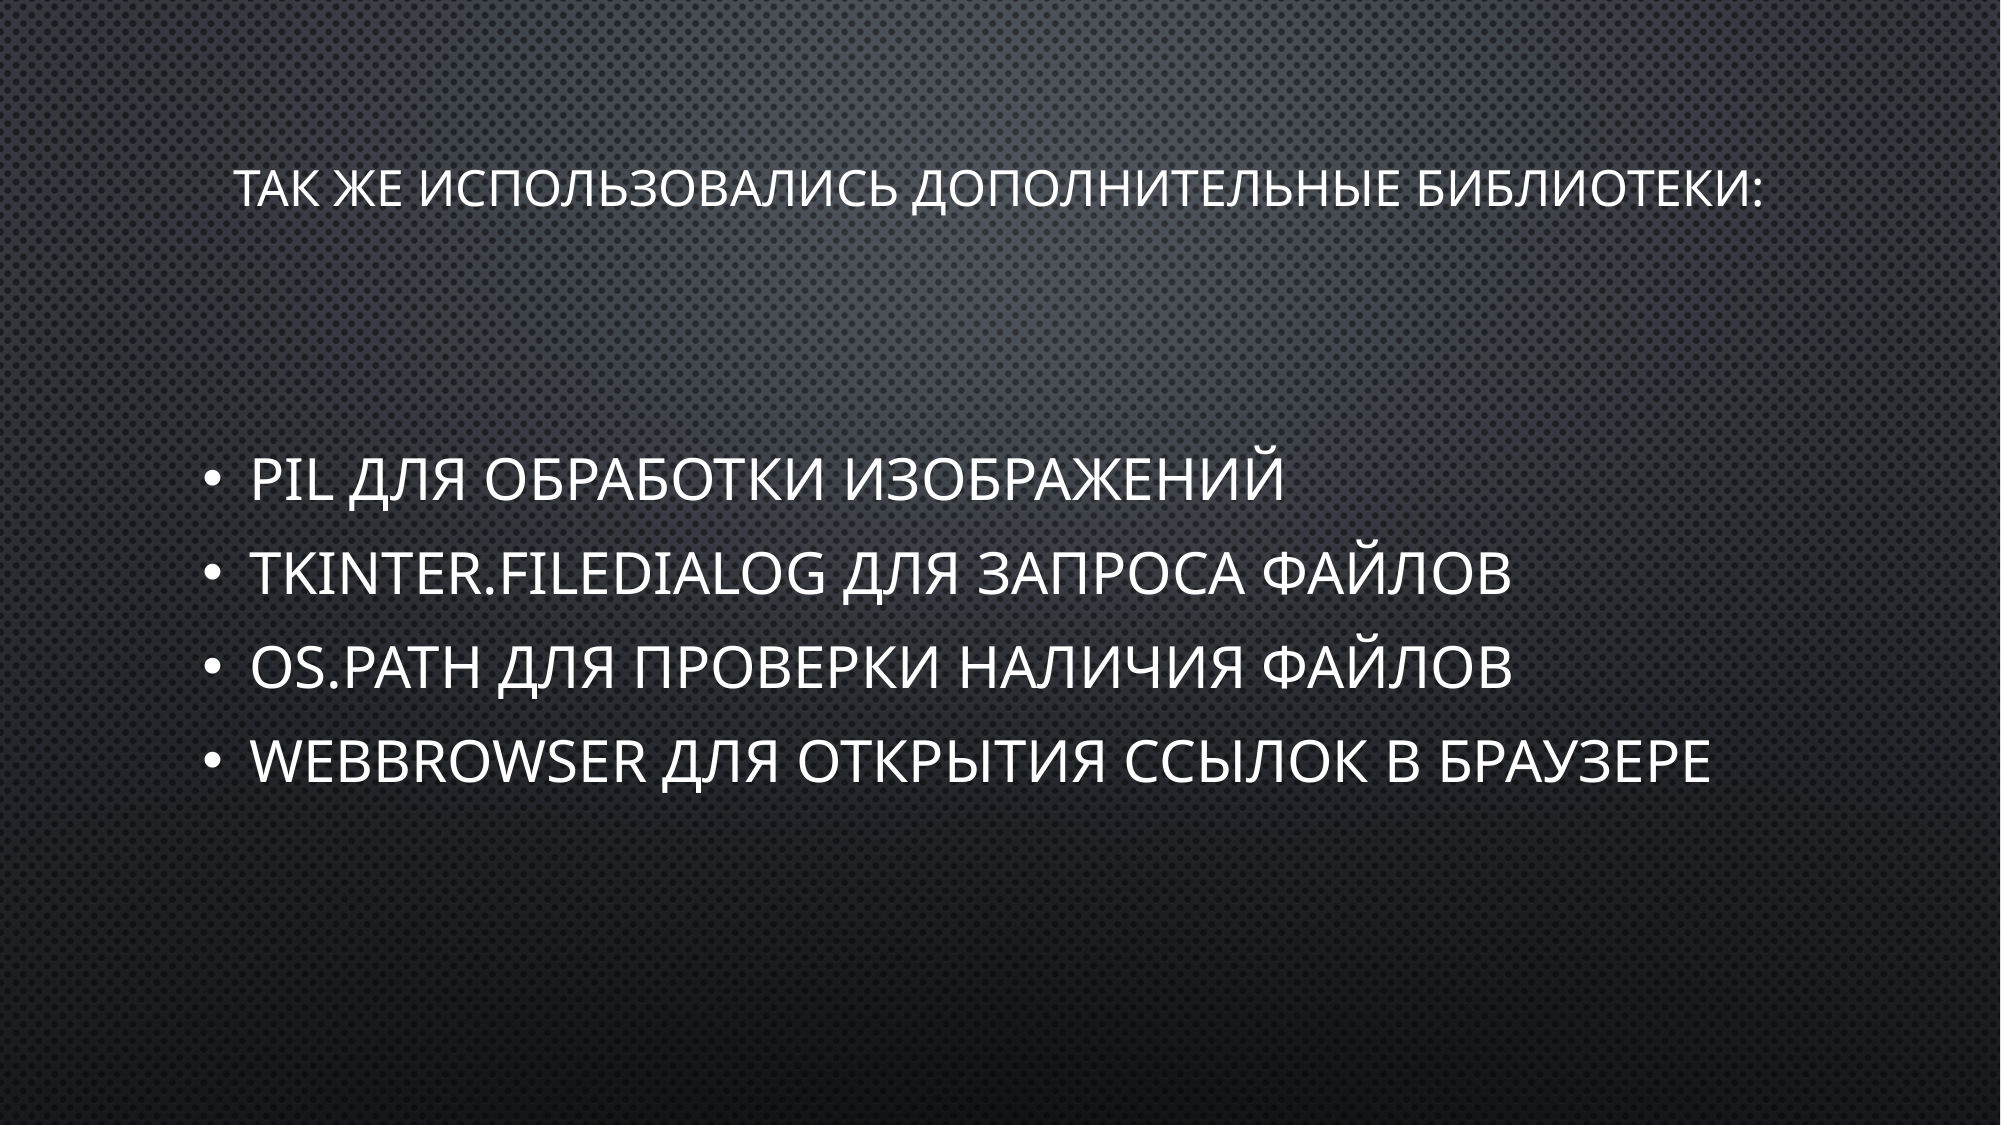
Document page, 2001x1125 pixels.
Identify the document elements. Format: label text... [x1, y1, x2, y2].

list PIL для обработки изображений tkinter.filedialog для запроса файлов os.path для проверки наличия файлов webbrowser для открытия ссылок в браузере [187, 287, 1813, 950]
title Так же использовались дополнительные библиотеки: [187, 99, 1813, 273]
